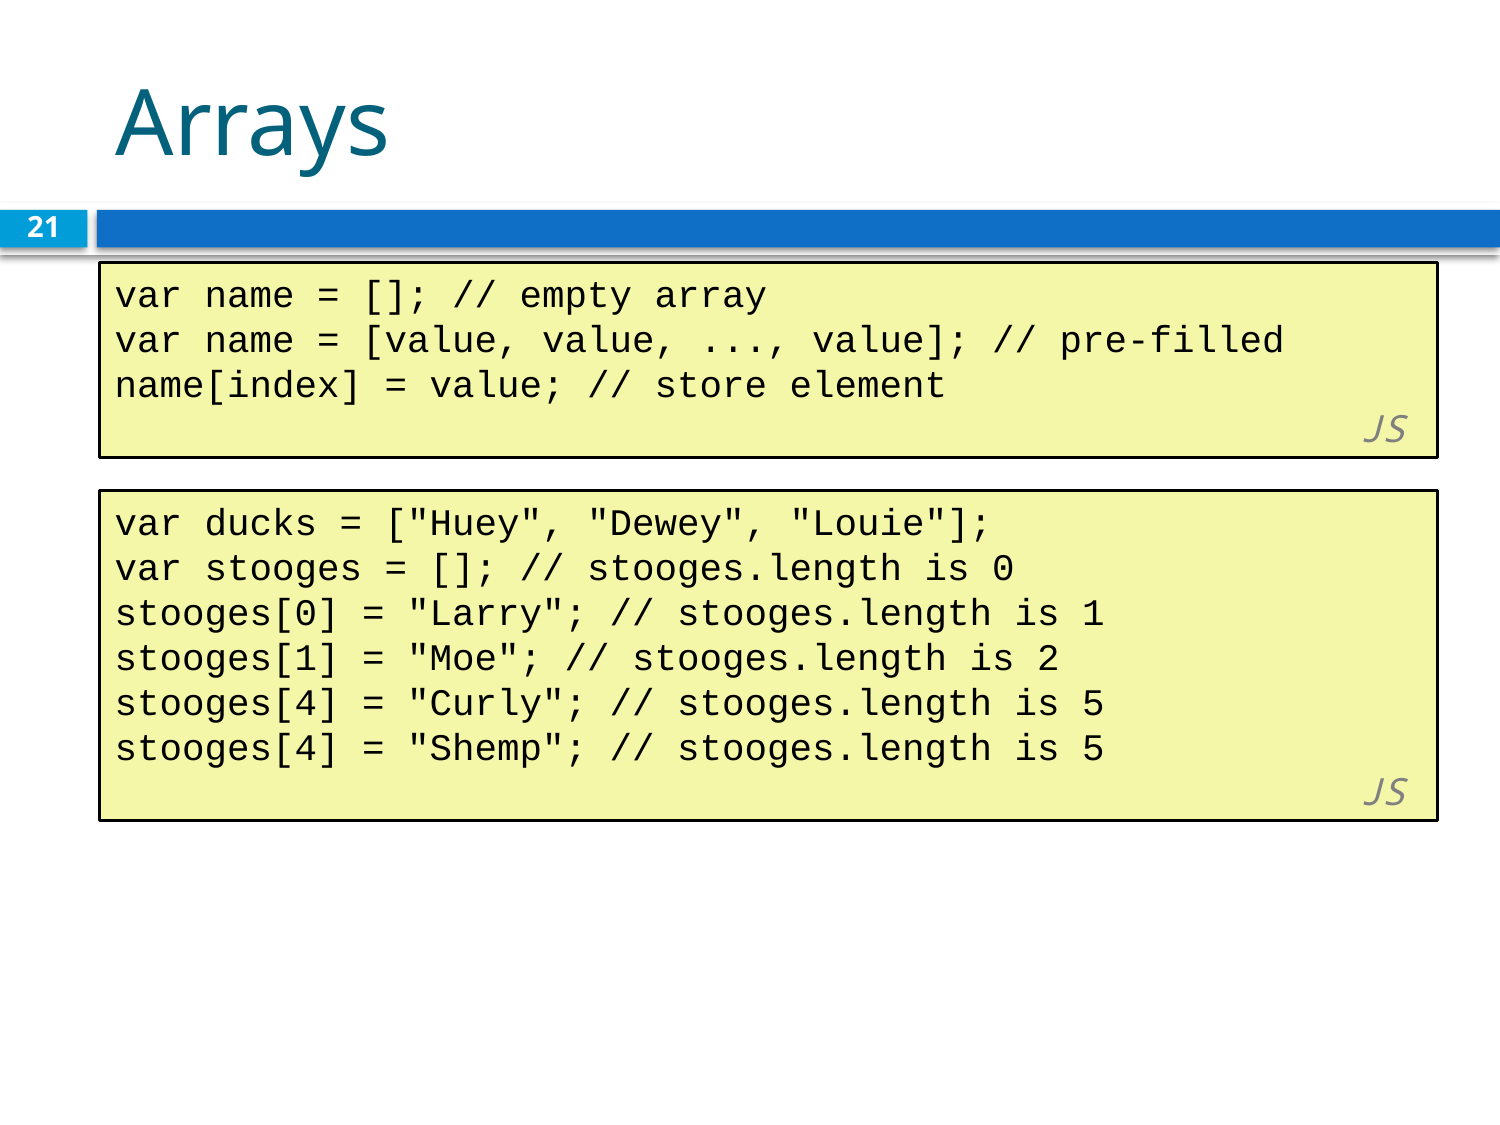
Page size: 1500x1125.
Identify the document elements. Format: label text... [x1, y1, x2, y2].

text_box var ducks = ["Huey", "Dewey", "Louie"]; var stooges = []; // stooges.length is 0 stooges[0] = "Larry"; // stooges.length is 1 stooges[1] = "Moe"; // stooges.length is 2 stooges[4] = "Curly"; // stooges.length is 5 stooges[4] = "Shemp"; // stooges.length is 5 JS [99, 490, 1438, 821]
slide_number 21 [0, 208, 88, 249]
title Arrays [100, 37, 1439, 201]
text_box var name = []; // empty array var name = [value, value, ..., value]; // pre-filled name[index] = value; // store element JS [99, 262, 1438, 458]
